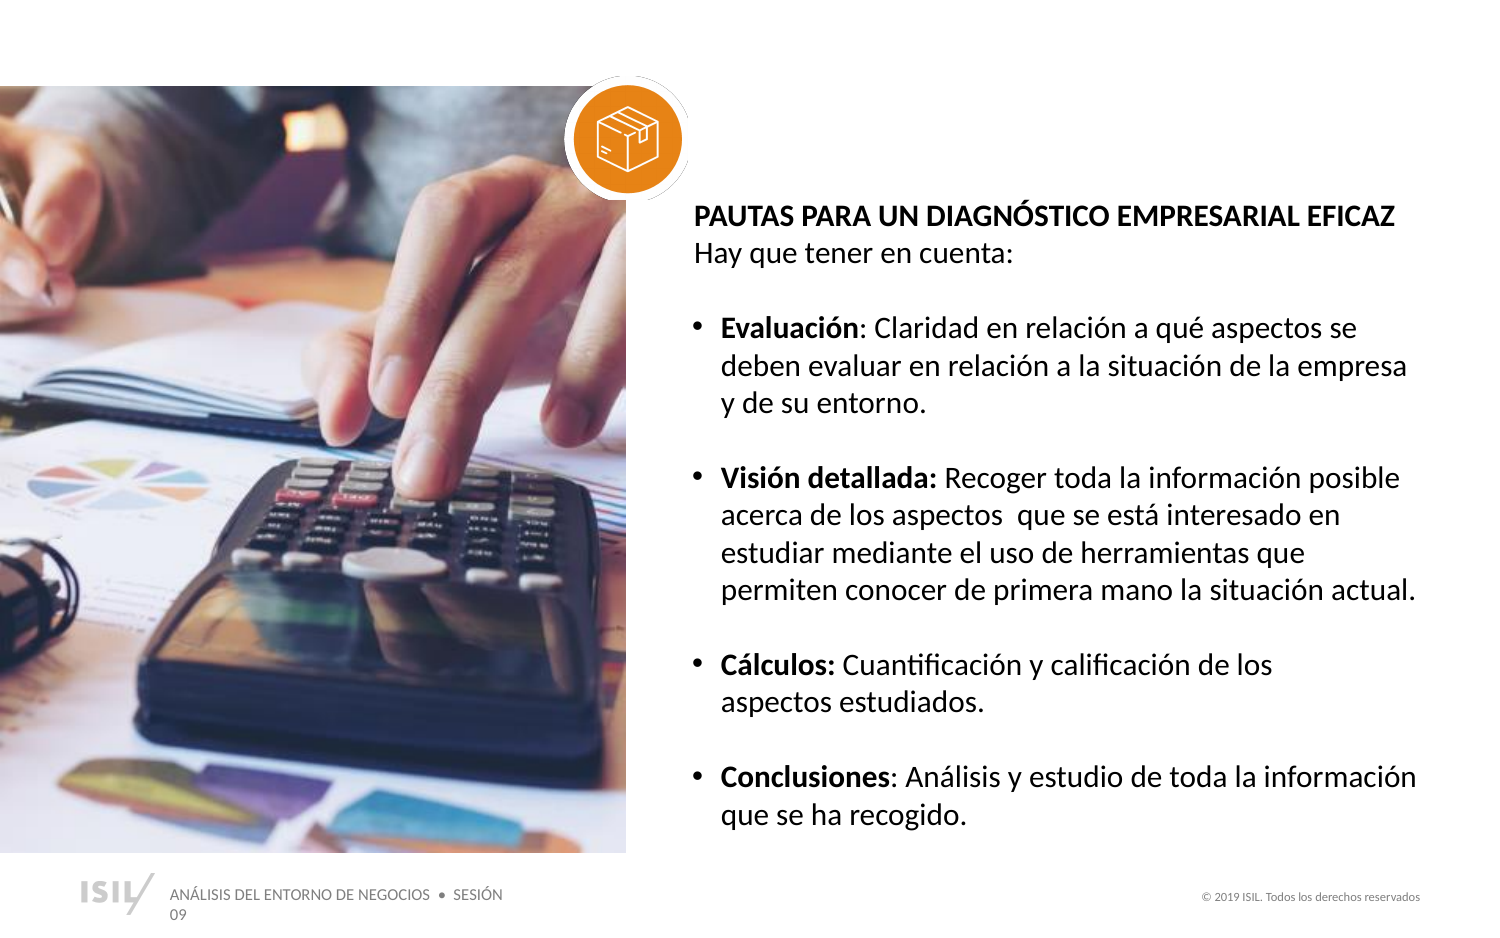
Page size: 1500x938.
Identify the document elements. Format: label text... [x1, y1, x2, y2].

picture [0, 76, 688, 853]
text_box PAUTAS PARA UN DIAGNÓSTICO EMPRESARIAL EFICAZ Hay que tener en cuenta: Evaluación: Claridad en relación a qué aspectos se deben evaluar en relación a la situación de la empresa y de su entorno. Visión detallada: Recoger toda la información posible acerca de los aspectos que se está interesado en estudiar mediante el uso de herramientas que permiten conocer de primera mano la situación actual. Cálculos: Cuantificación y calificación de los aspectos estudiados. Conclusiones: Análisis y estudio de toda la información que se ha recogido. [692, 195, 1424, 832]
